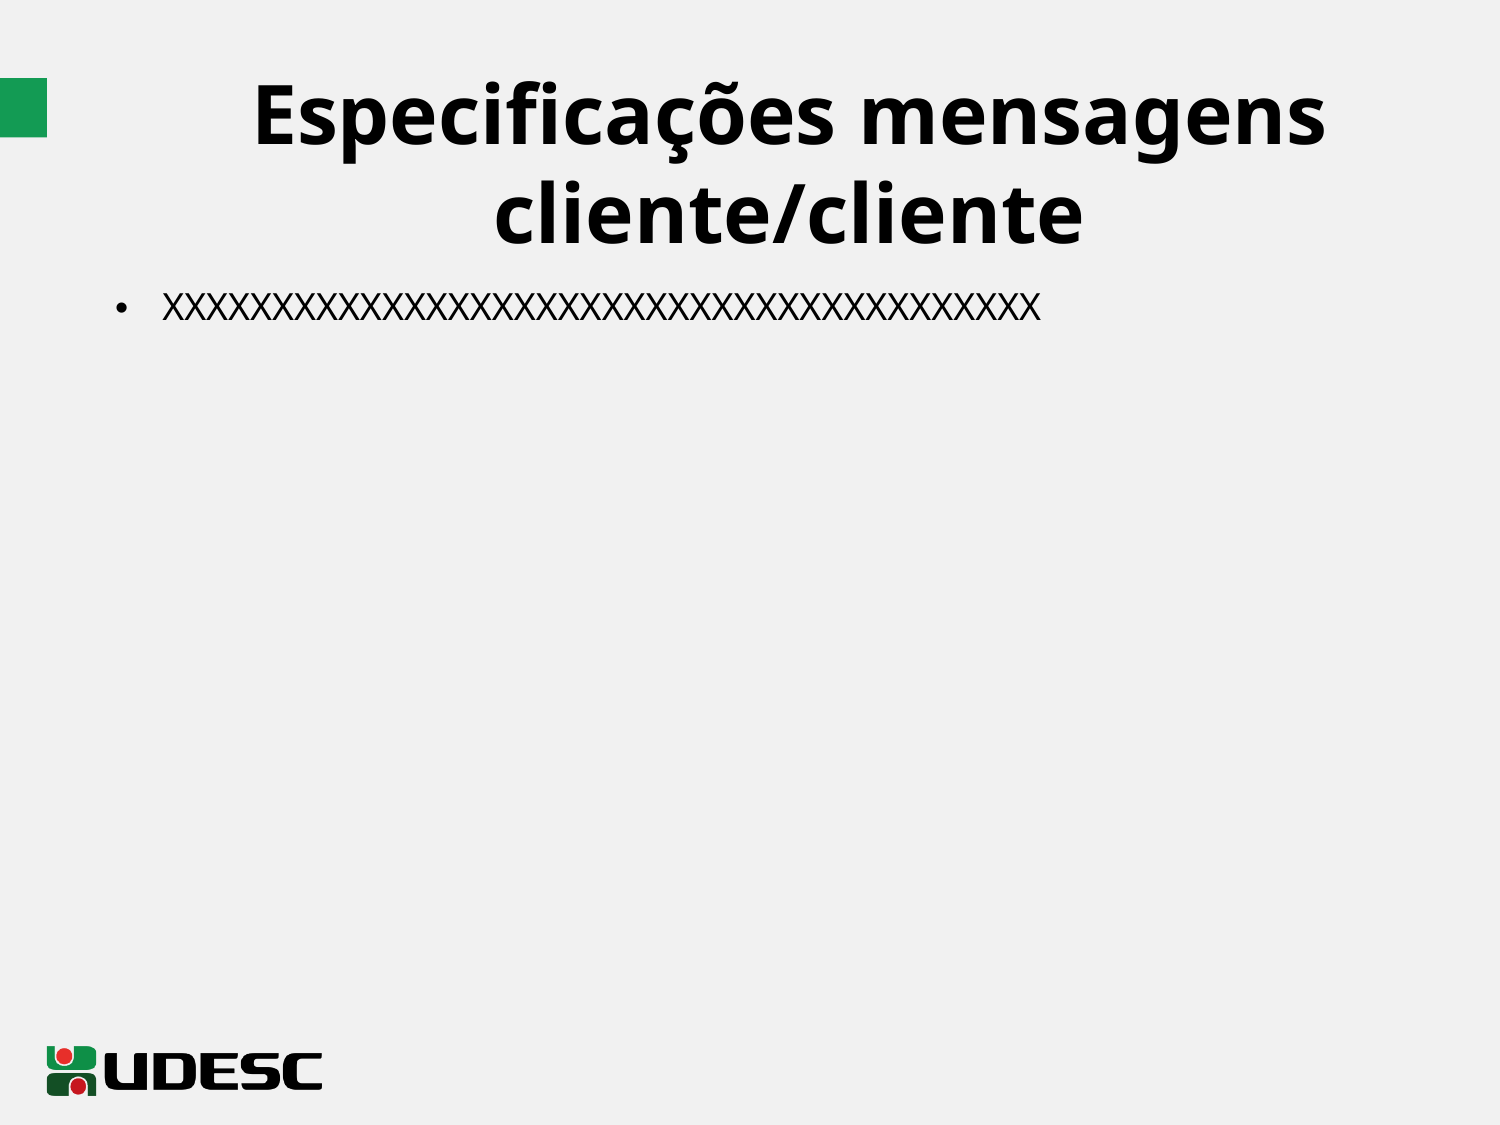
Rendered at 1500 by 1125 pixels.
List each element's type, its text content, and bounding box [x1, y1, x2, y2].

text_box XXXXXXXXXXXXXXXXXXXXXXXXXXXXXXXXXXXXXXXX [113, 282, 1362, 330]
text_box [0, 78, 47, 138]
text_box [46, 1046, 322, 1096]
title Especificações mensagens cliente/cliente [77, 60, 1500, 350]
